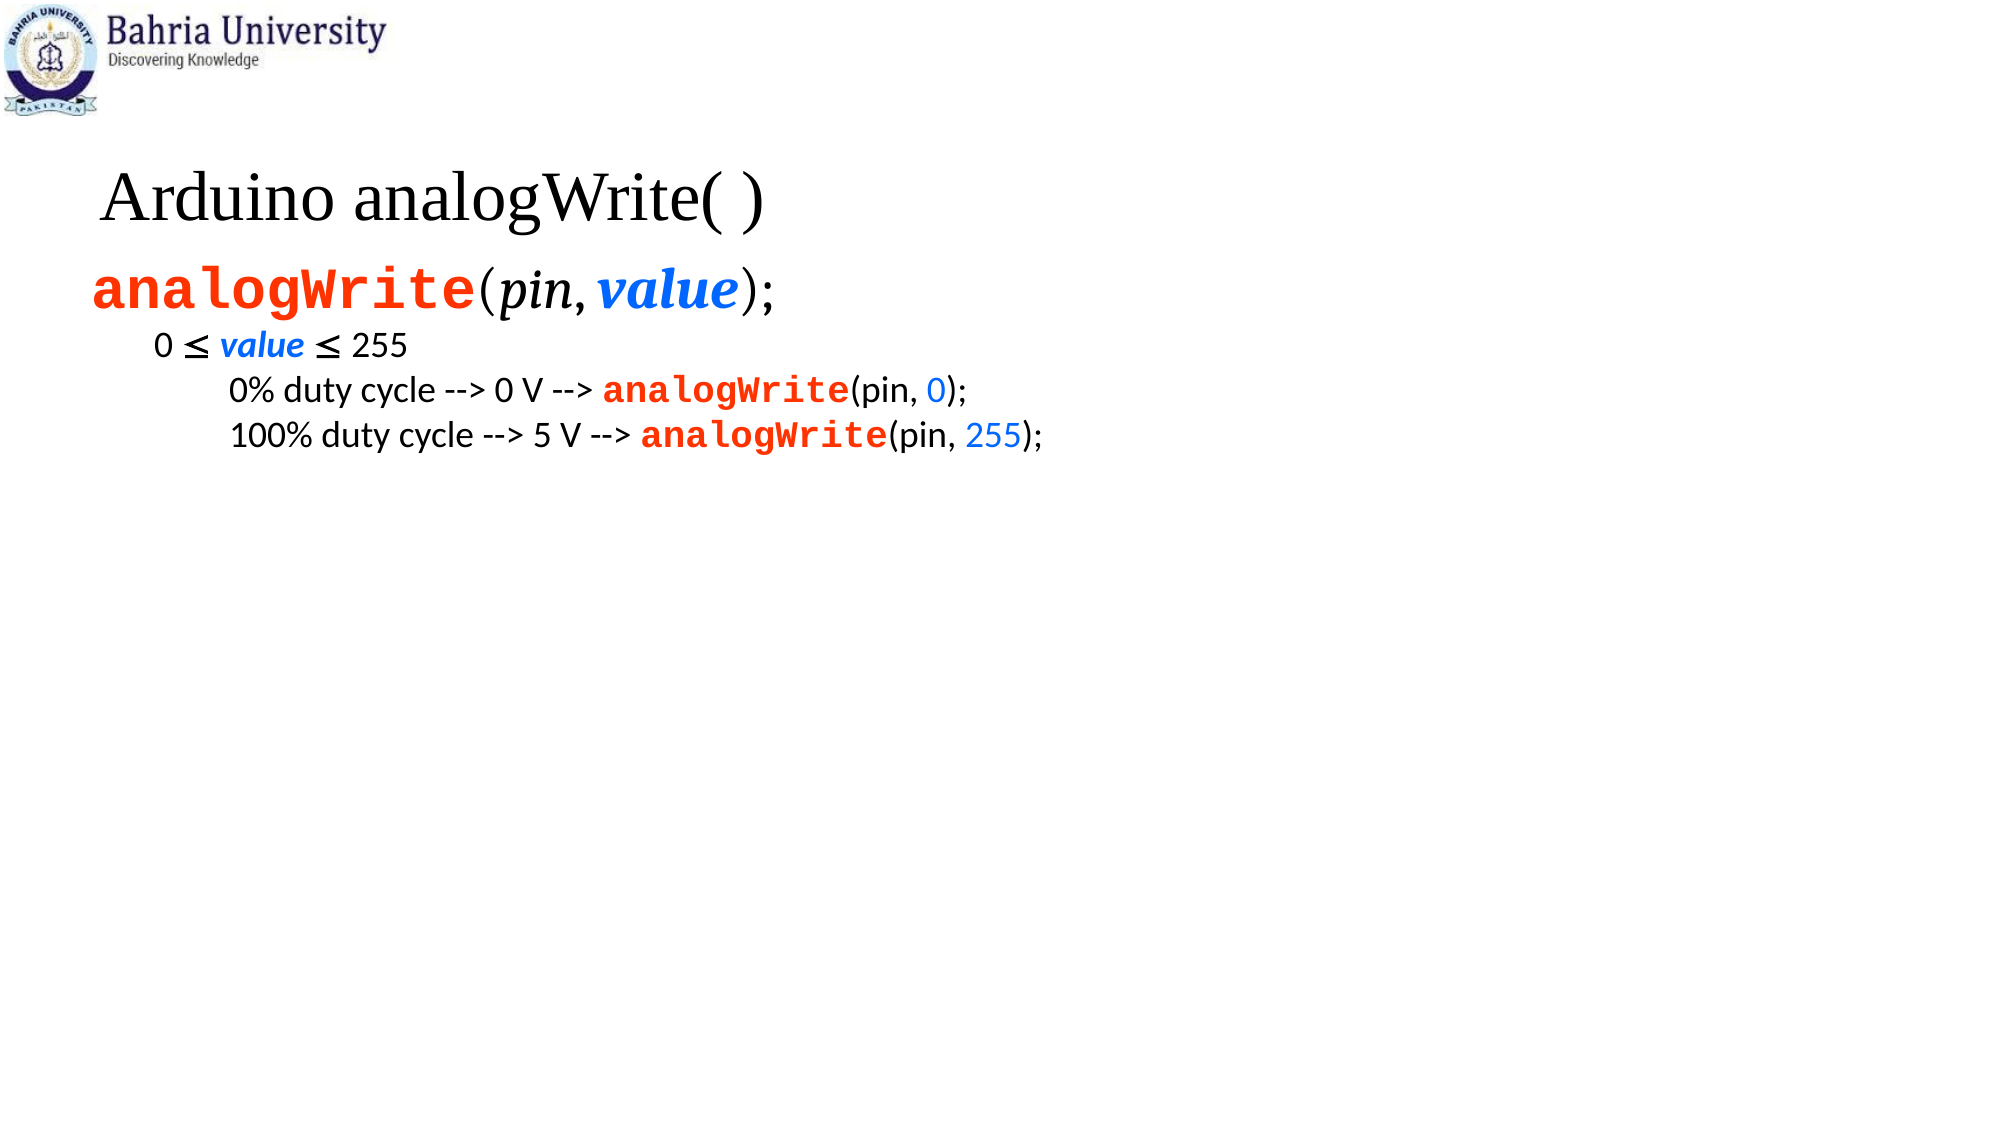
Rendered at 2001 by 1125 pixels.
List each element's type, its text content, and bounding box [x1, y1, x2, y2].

list analogWrite(pin, value); 0  value  255 0% duty cycle --> 0 V --> analogWrite(pin, 0); 100% duty cycle --> 5 V --> analogWrite(pin, 255); [79, 249, 1980, 457]
title Arduino analogWrite( ) [99, 149, 1488, 236]
picture [4, 4, 397, 116]
